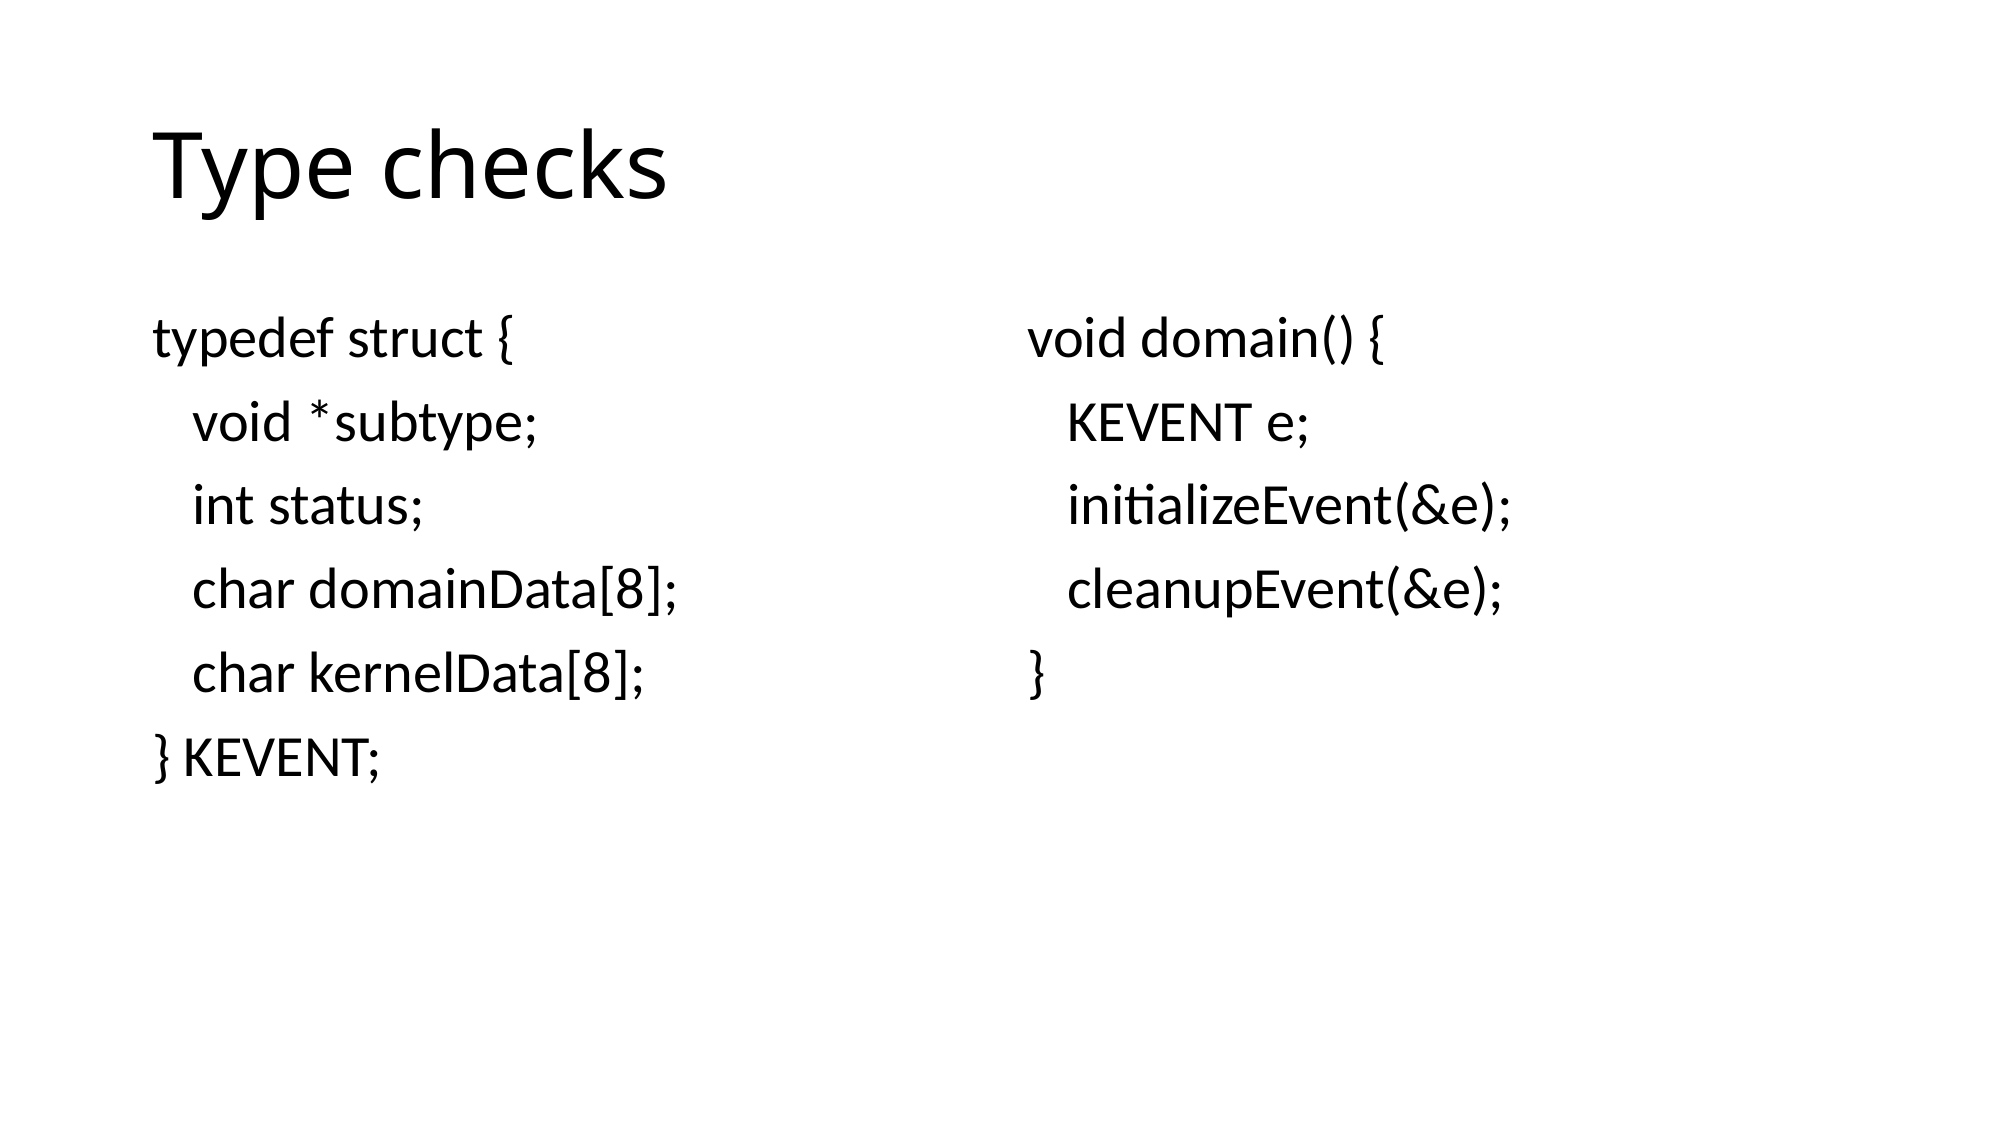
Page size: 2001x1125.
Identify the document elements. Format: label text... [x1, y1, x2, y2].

list typedef struct { void *subtype; int status; char domainData[8]; char kernelData[8]; } KEVENT; [137, 299, 988, 1014]
list void domain() { KEVENT e; initializeEvent(&e); cleanupEvent(&e); } [1012, 299, 1863, 1014]
title Type checks [137, 59, 1863, 278]
